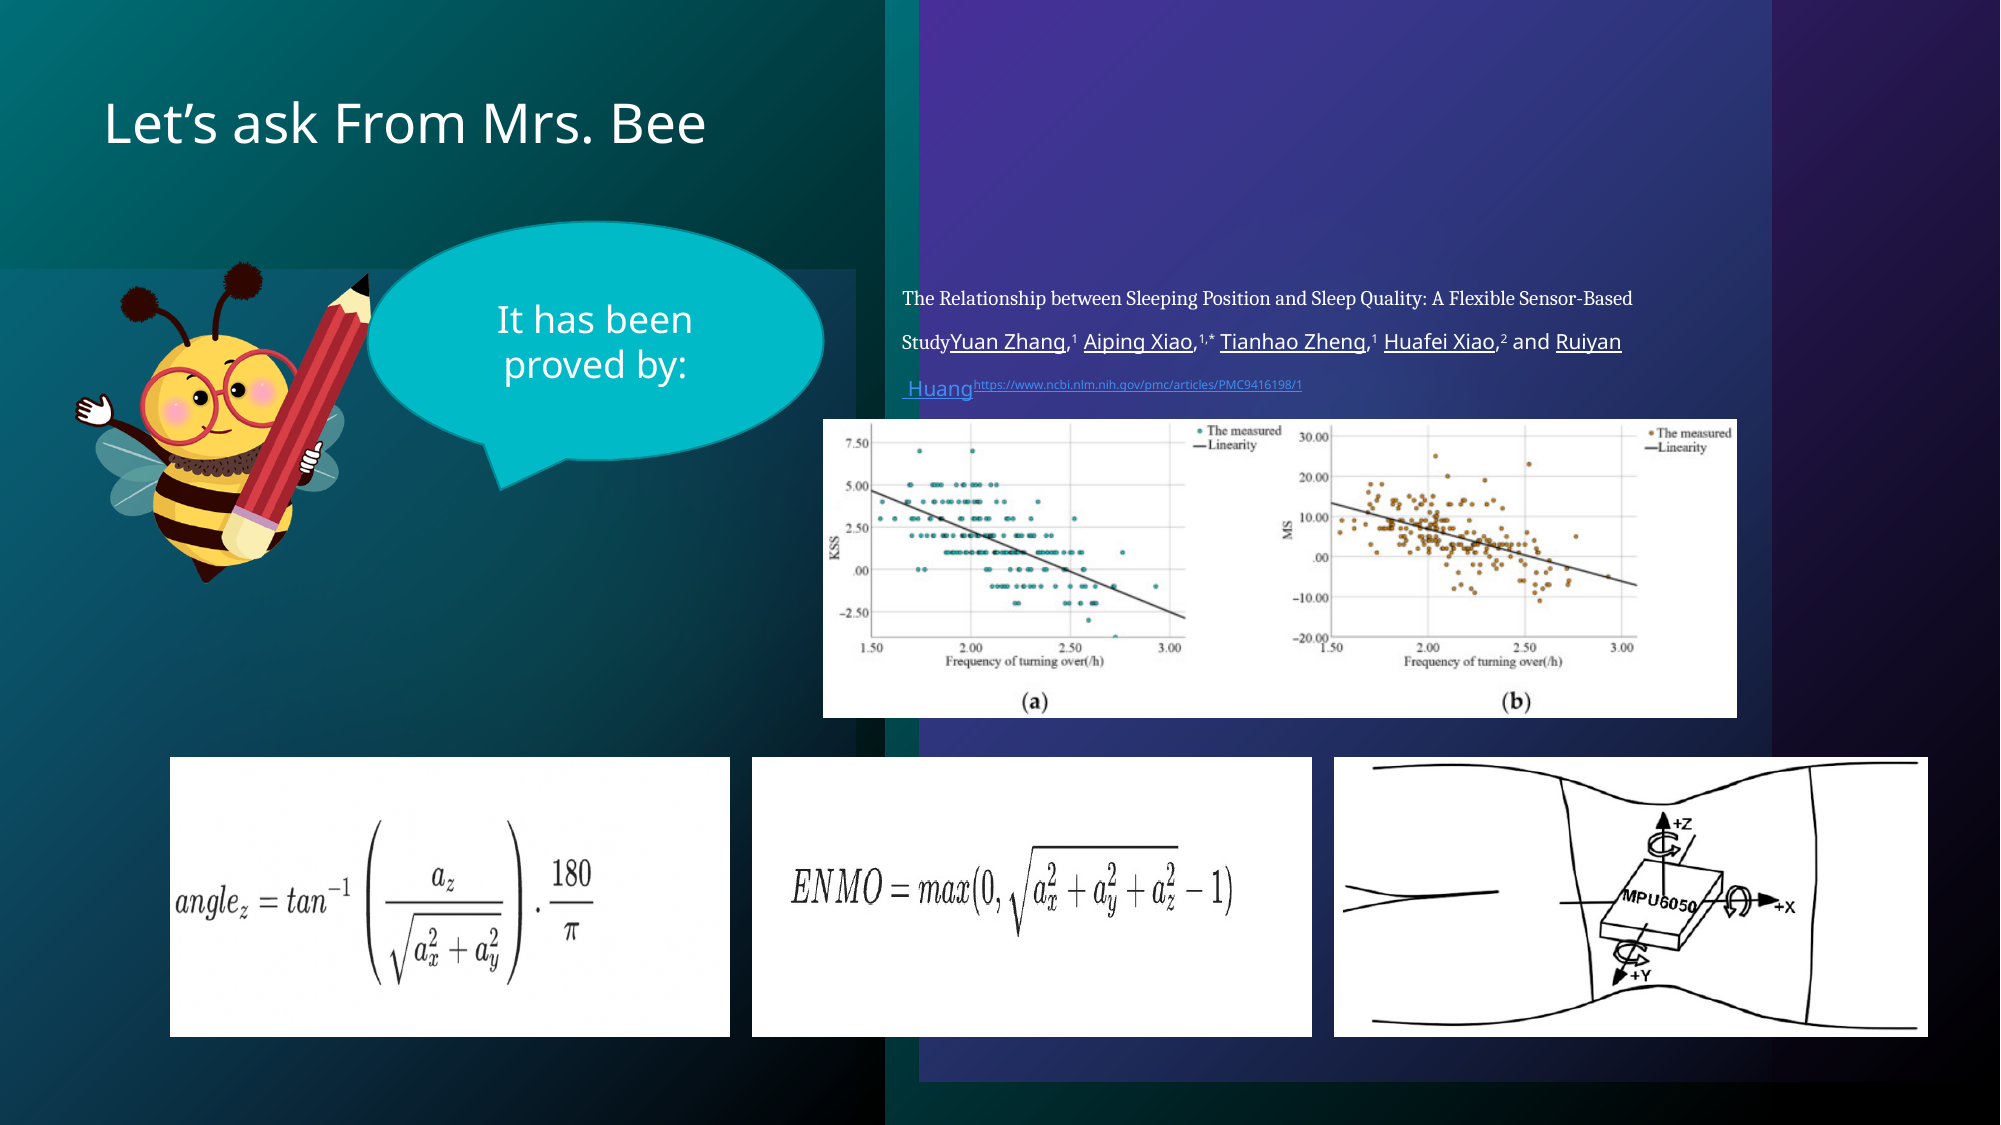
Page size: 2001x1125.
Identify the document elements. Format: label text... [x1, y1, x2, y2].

picture [752, 757, 1312, 1037]
picture [823, 419, 1737, 718]
text_box It has been proved by: [378, 220, 825, 492]
picture [1334, 757, 1928, 1037]
text_box The Relationship between Sleeping Position and Sleep Quality: A Flexible Sensor-Based StudyYuan Zhang,1 Aiping Xiao,1,* Tianhao Zheng,1 Huafei Xiao,2 and Ruiyan Huanghttps://www.ncbi.nlm.nih.gov/pmc/articles/PMC9416198/1 [887, 255, 1675, 411]
picture [170, 757, 730, 1037]
title Let’s ask From Mrs. Bee [88, 88, 1910, 231]
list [68, 255, 378, 589]
